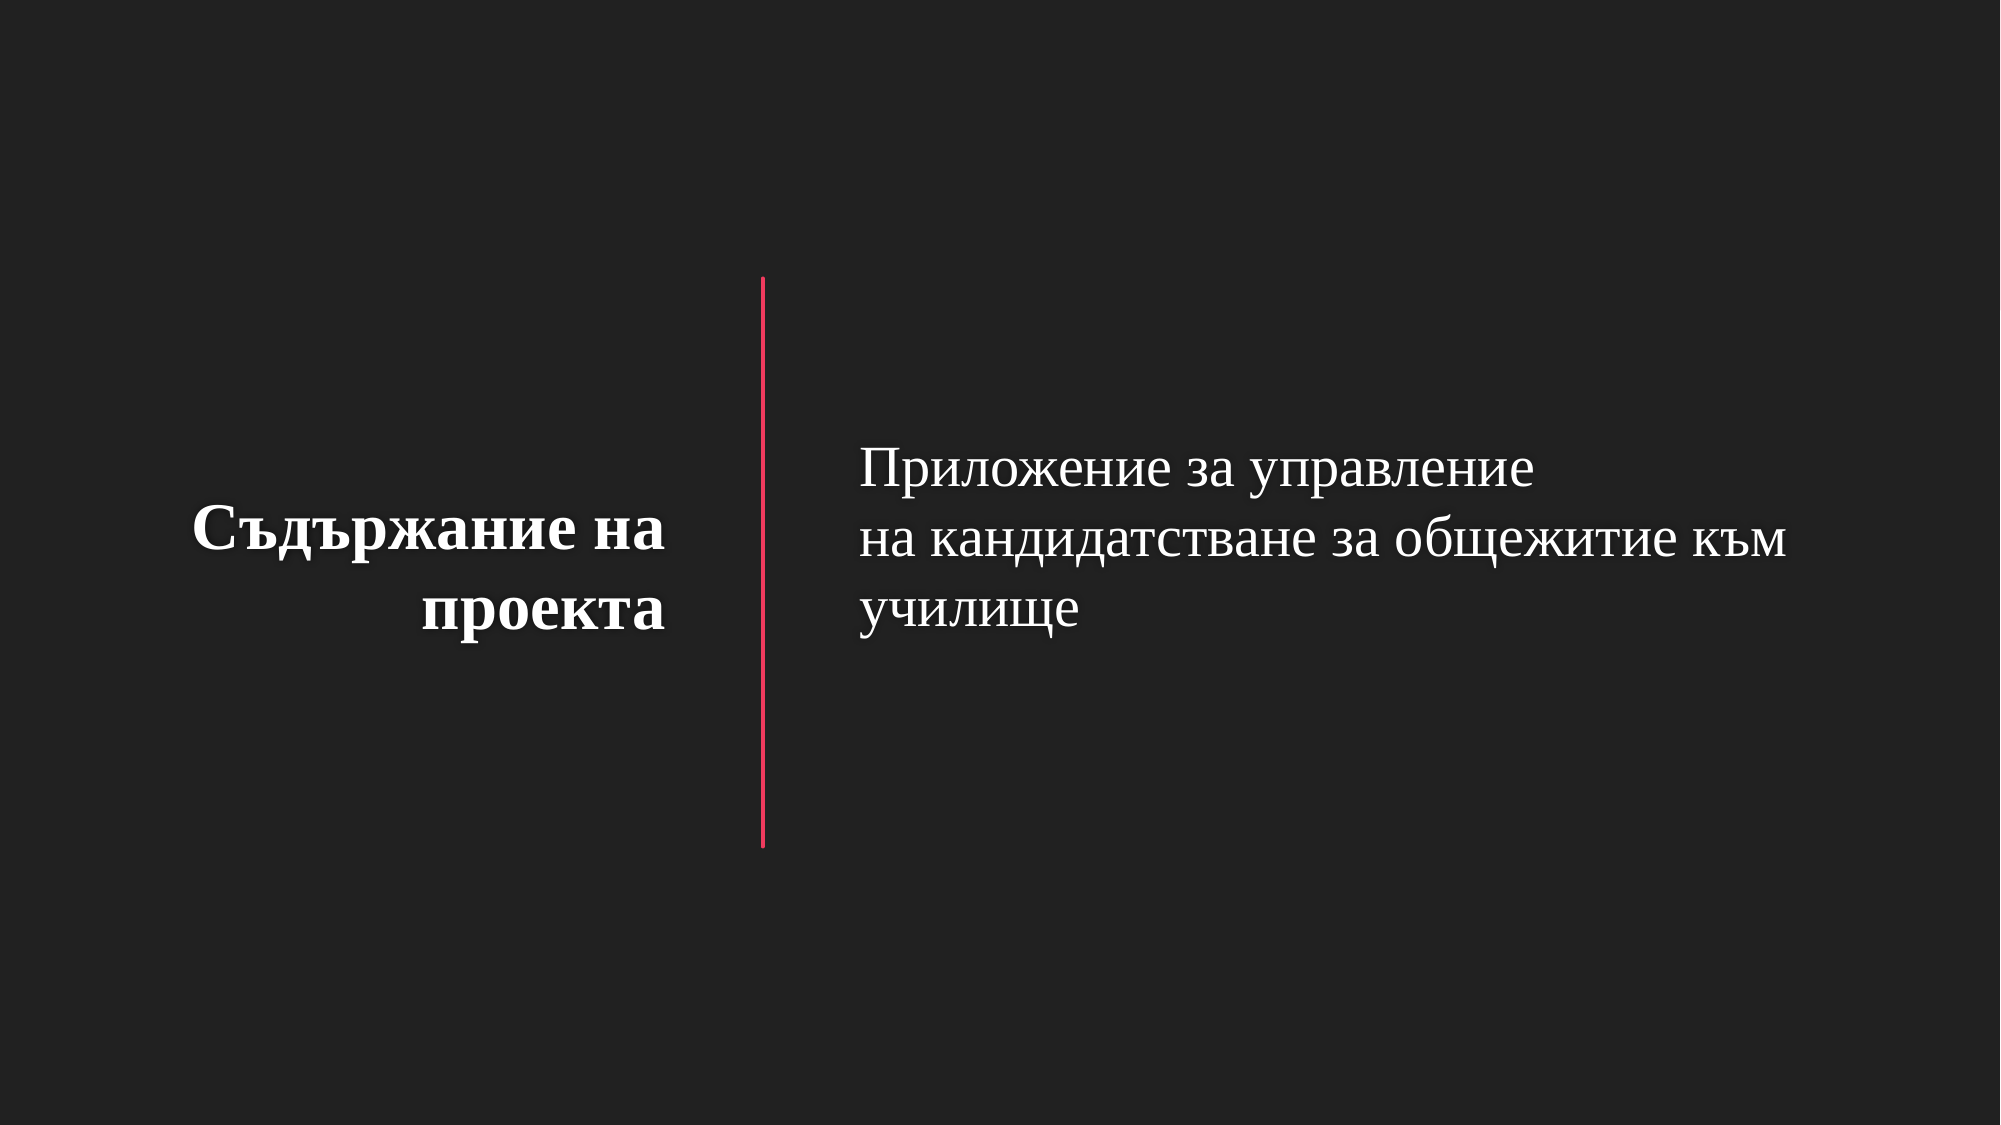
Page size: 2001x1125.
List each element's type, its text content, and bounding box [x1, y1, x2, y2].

text_box [0, 0, 2000, 1125]
title Съдържание на проекта [158, 199, 682, 926]
list Приложение за управление на кандидатстване за общежитие към училище [844, 199, 1842, 926]
